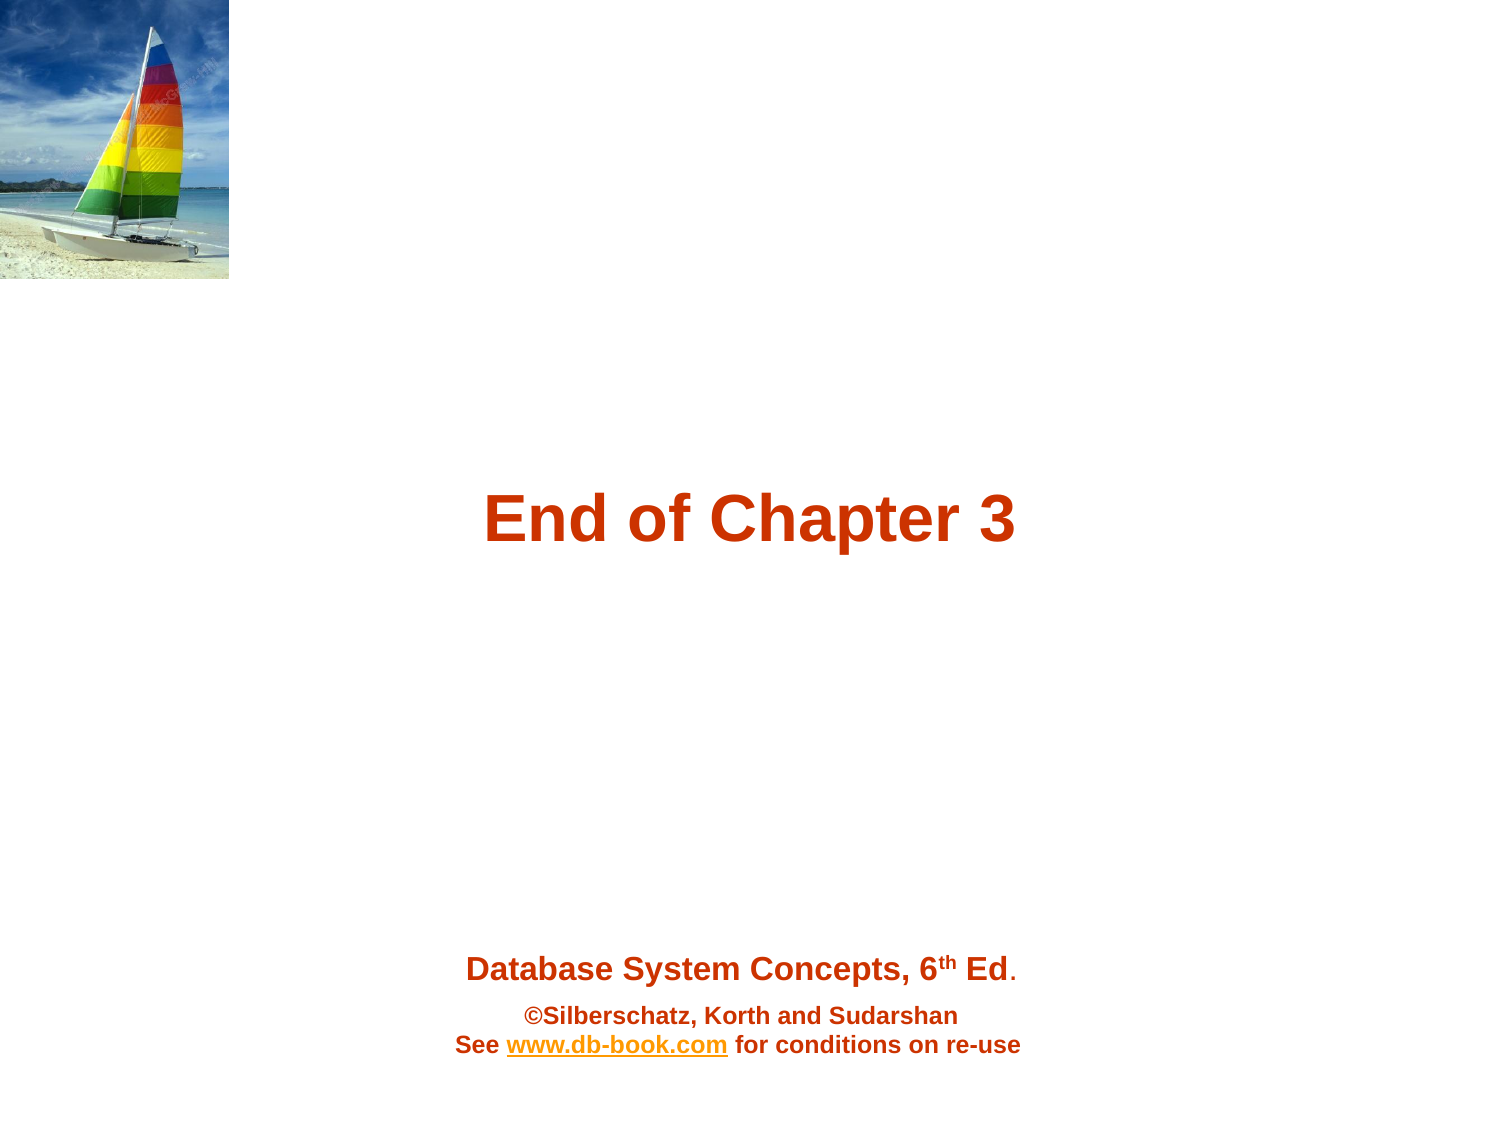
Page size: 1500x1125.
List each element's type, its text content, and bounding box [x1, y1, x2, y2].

picture [0, 0, 229, 279]
title End of Chapter 3 [112, 374, 1388, 563]
